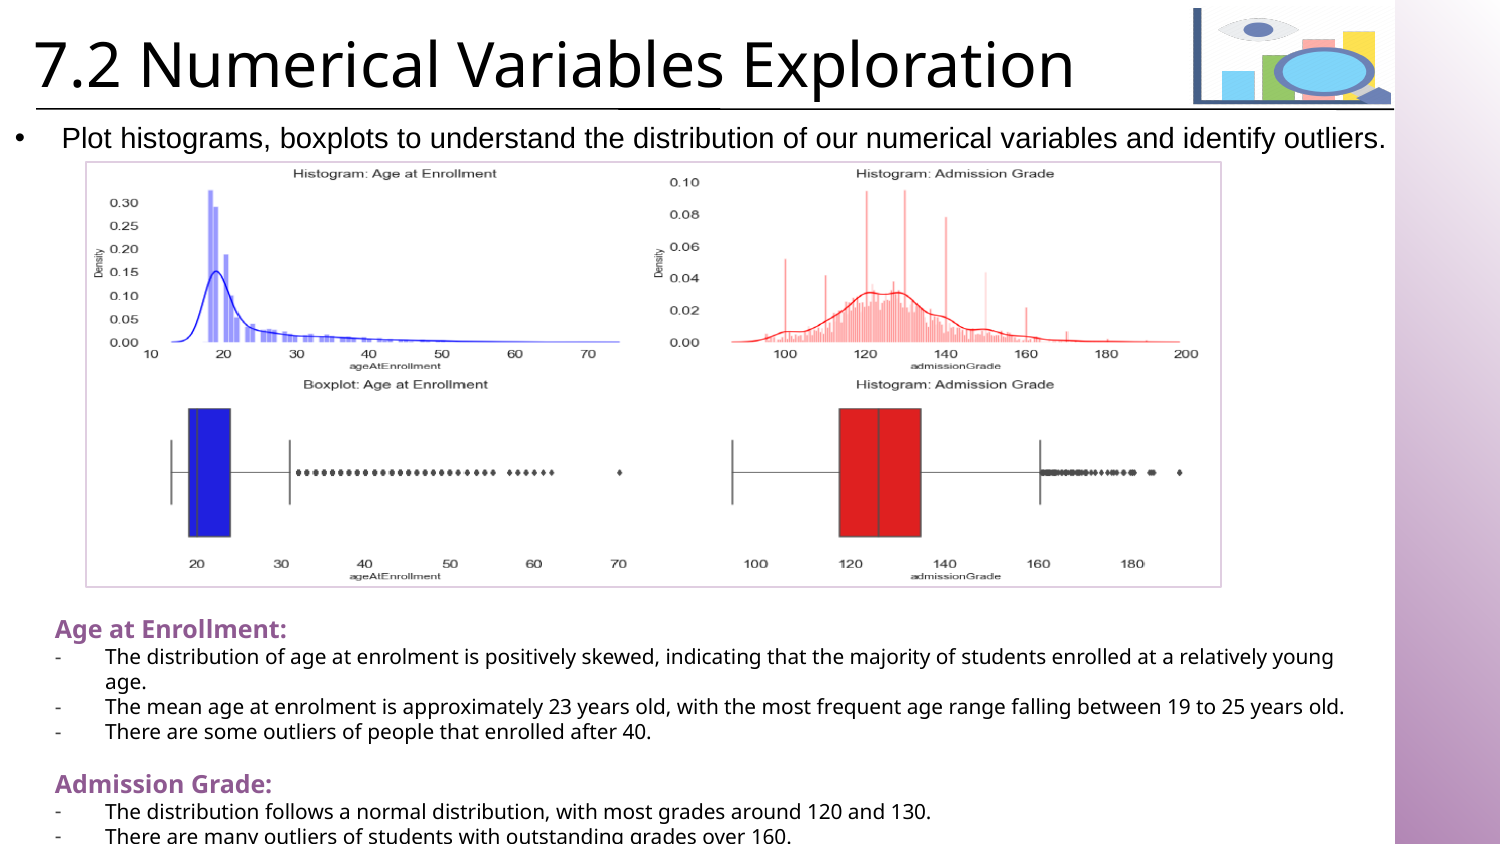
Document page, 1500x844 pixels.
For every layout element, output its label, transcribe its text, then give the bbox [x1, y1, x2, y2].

picture [86, 162, 1220, 587]
title 7.2 Numerical Variables Exploration [18, 10, 1185, 110]
text_box Plot histograms, boxplots to understand the distribution of our numerical variables and identify outliers. [0, 112, 1435, 162]
list Age at Enrollment: The distribution of age at enrolment is positively skewed, indicating that the majority of students enrolled at a relatively young age. The mean age at enrolment is approximately 23 years old, with the most frequent age range falling between 19 to 25 years old. There are some outliers of people that enrolled after 40. Admission Grade: The distribution follows a normal distribution, with most grades around 120 and 130. There are many outliers of students with outstanding grades over 160. [15, 598, 1382, 841]
picture [1189, 6, 1395, 107]
